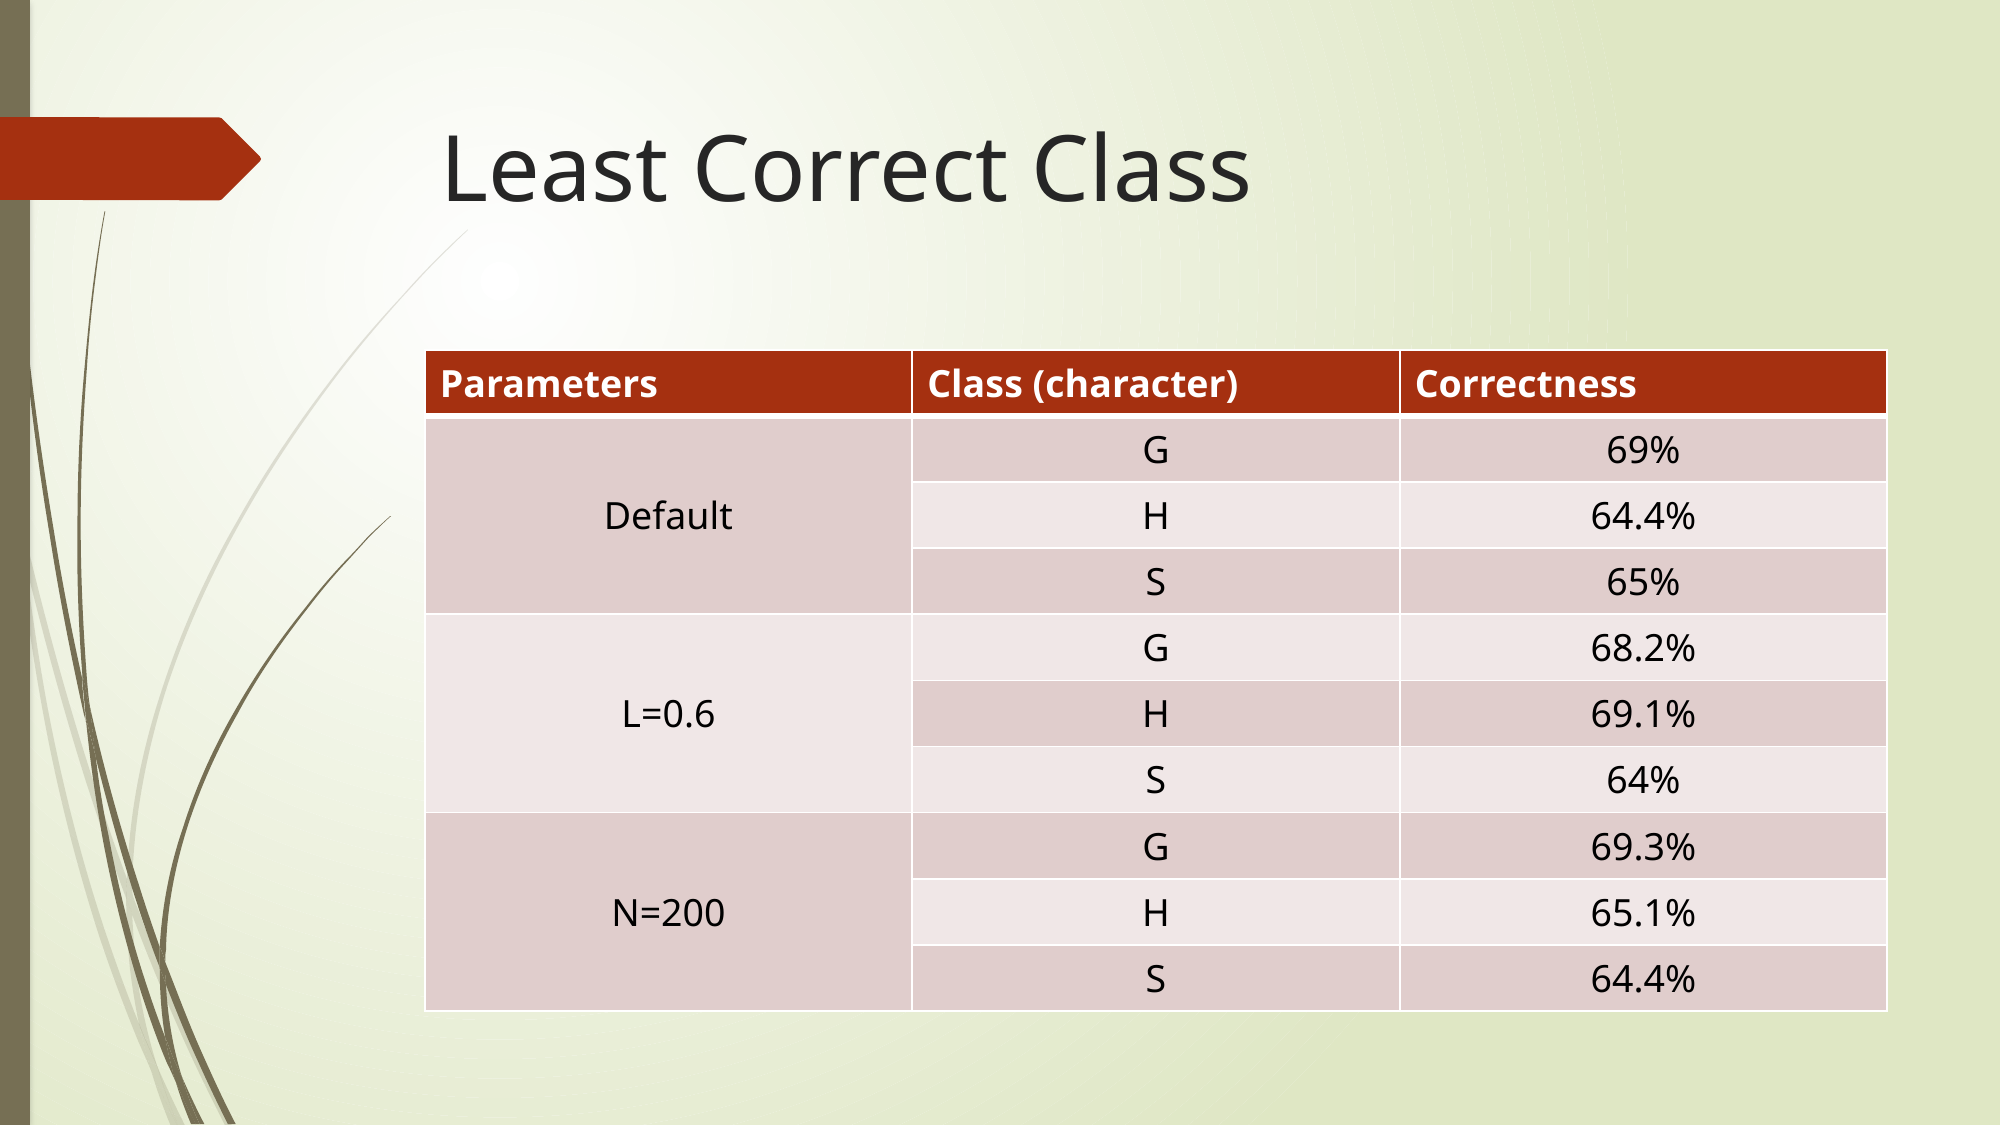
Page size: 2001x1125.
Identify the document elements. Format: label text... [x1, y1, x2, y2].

table_cell G [913, 813, 1399, 878]
table_cell 64.4% [1401, 946, 1886, 1010]
table_cell G [913, 419, 1399, 481]
table_cell H [913, 483, 1399, 547]
table_cell 68.2% [1401, 615, 1886, 680]
table_cell 64% [1401, 747, 1886, 812]
table_cell 69% [1401, 419, 1886, 481]
table_cell 69.3% [1401, 813, 1886, 878]
table_cell 64.4% [1401, 483, 1886, 547]
table_header Parameters [426, 351, 911, 413]
title Least Correct Class [425, 102, 1888, 313]
table_cell H [913, 880, 1399, 944]
table_cell L=0.6 [426, 615, 911, 812]
table_cell S [913, 946, 1399, 1010]
table_cell 65% [1401, 549, 1886, 613]
table_cell S [913, 549, 1399, 613]
table_cell Default [426, 419, 911, 613]
table_header Class (character) [913, 351, 1399, 413]
table_cell H [913, 681, 1399, 746]
table_cell N=200 [426, 813, 911, 1010]
table_header Correctness [1401, 351, 1886, 413]
table_cell G [913, 615, 1399, 680]
table_cell 65.1% [1401, 880, 1886, 944]
table_cell S [913, 747, 1399, 812]
table_cell 69.1% [1401, 681, 1886, 746]
